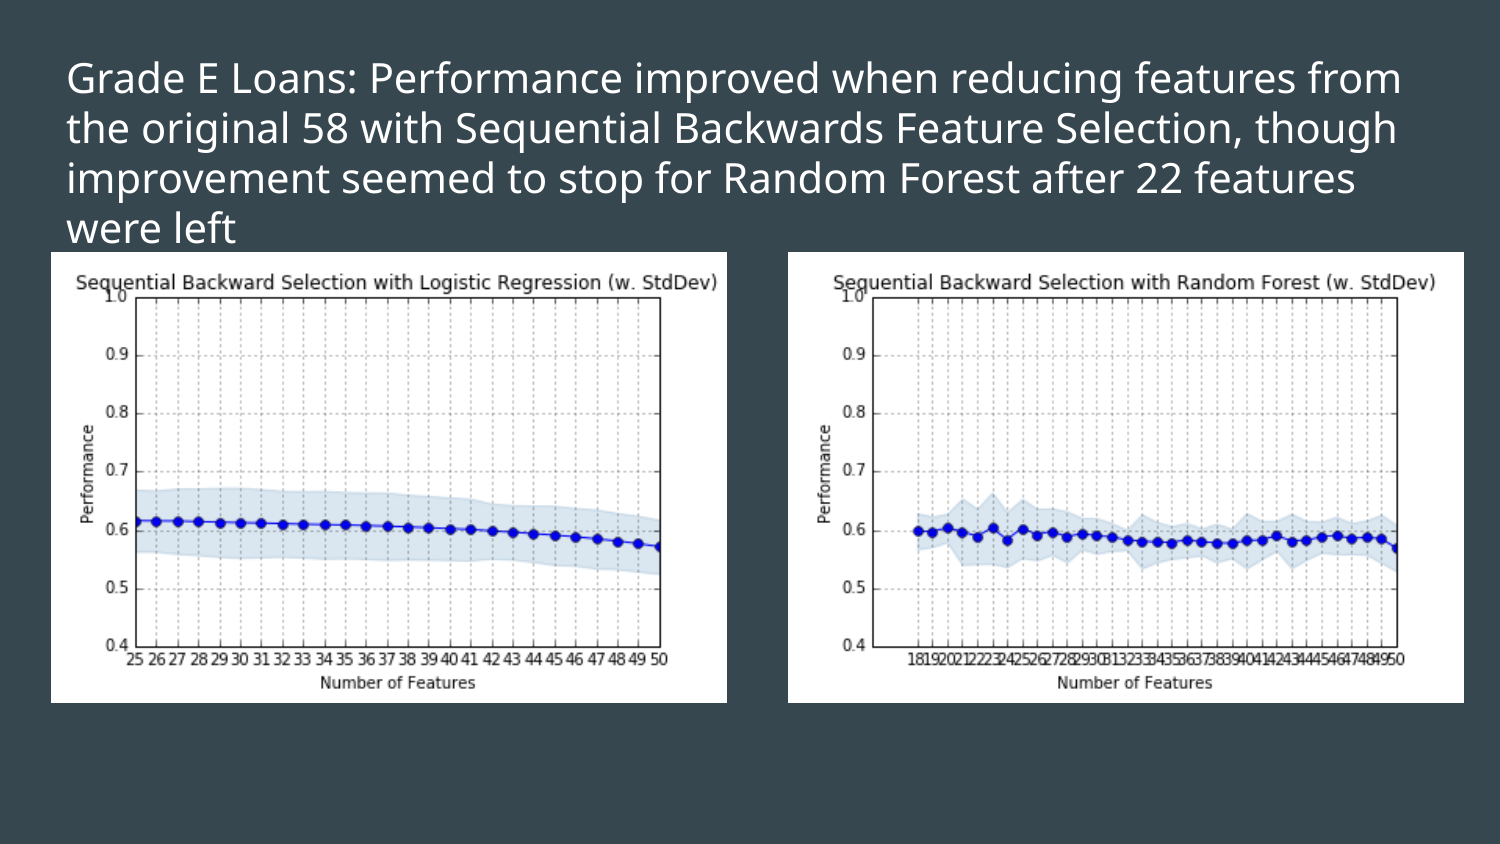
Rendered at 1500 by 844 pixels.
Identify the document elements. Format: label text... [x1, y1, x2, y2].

picture [788, 252, 1464, 703]
picture [50, 252, 727, 703]
title Grade E Loans: Performance improved when reducing features from the original 58 with Sequential Backwards Feature Selection, though improvement seemed to stop for Random Forest after 22 features were left [51, 37, 1449, 132]
